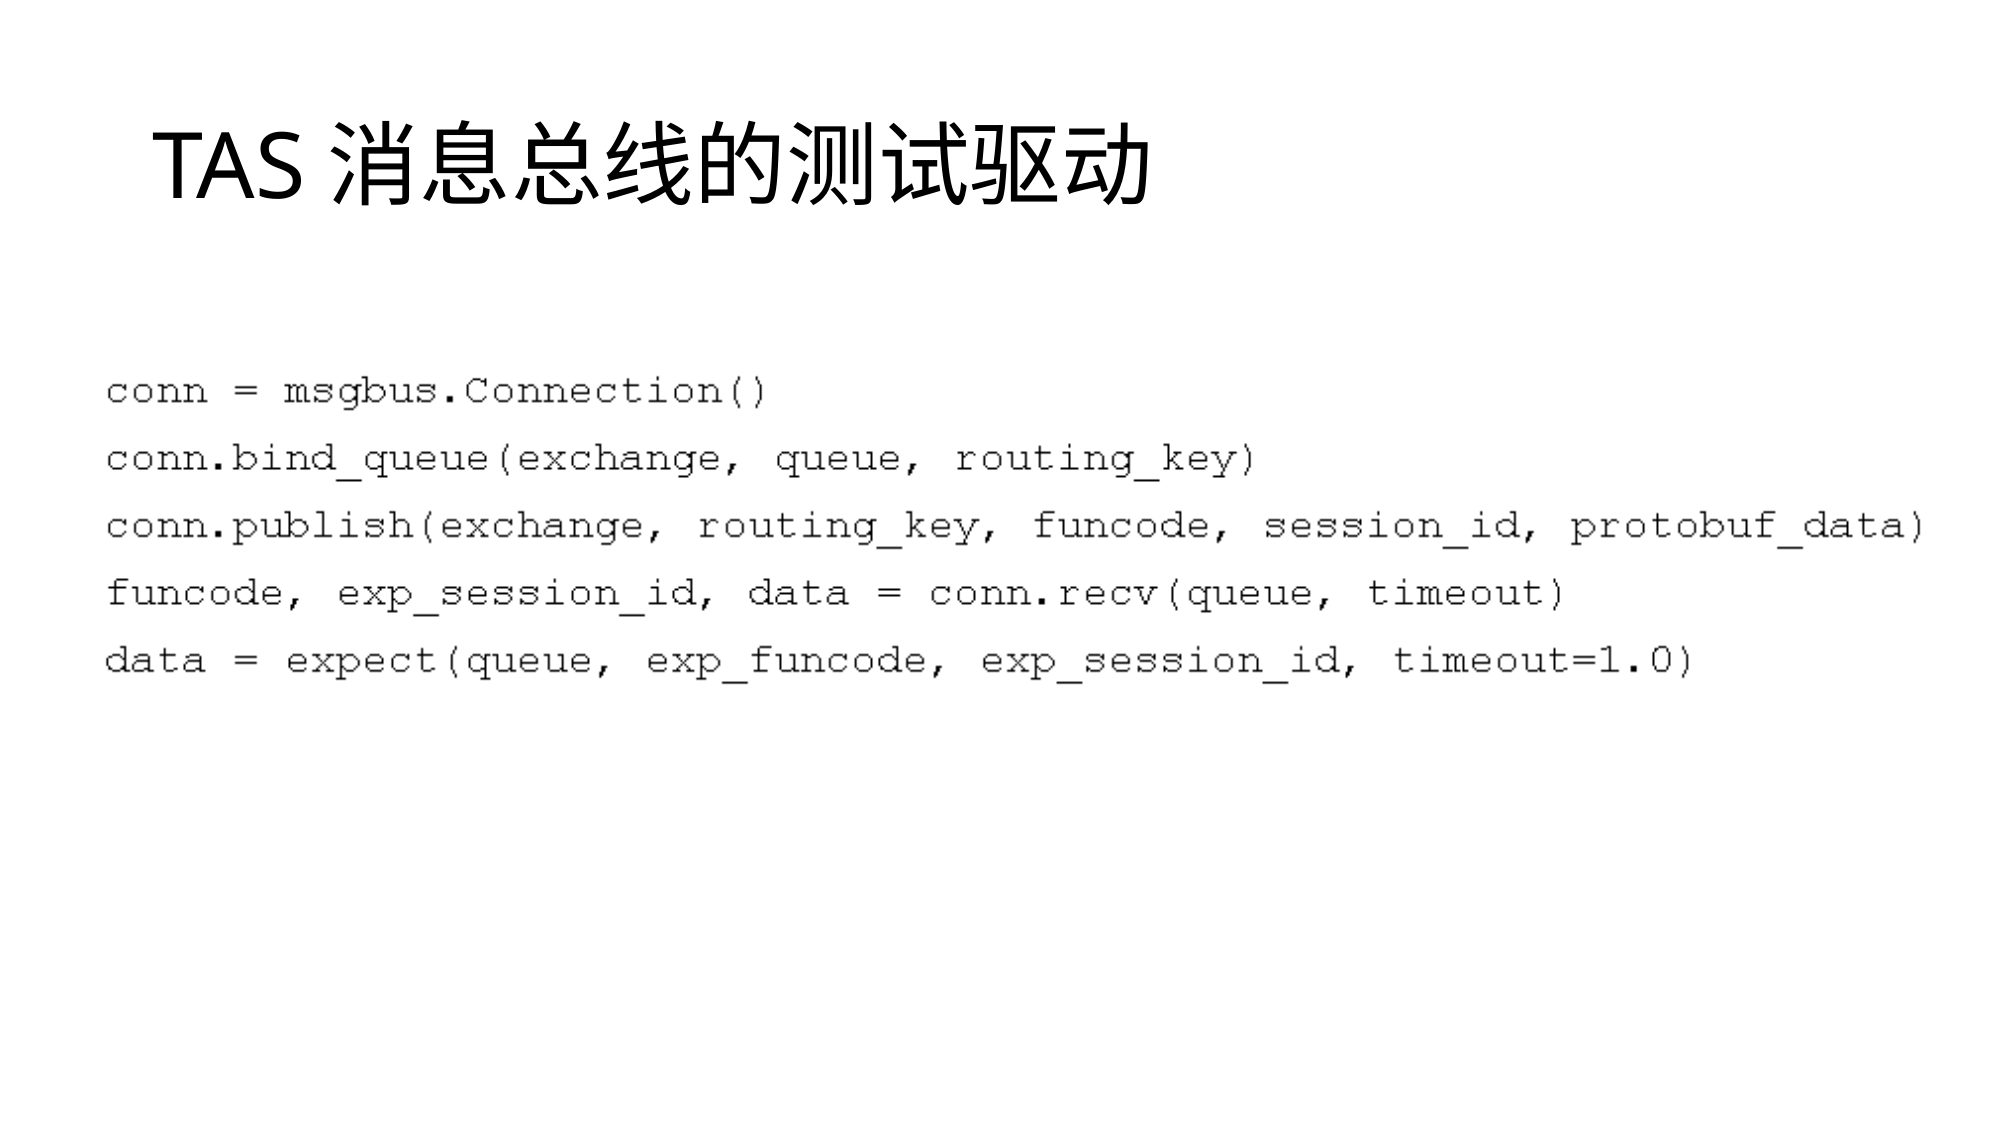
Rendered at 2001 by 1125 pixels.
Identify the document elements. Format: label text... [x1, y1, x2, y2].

picture [91, 355, 1946, 708]
title TAS消息总线的测试驱动 [137, 59, 1863, 278]
